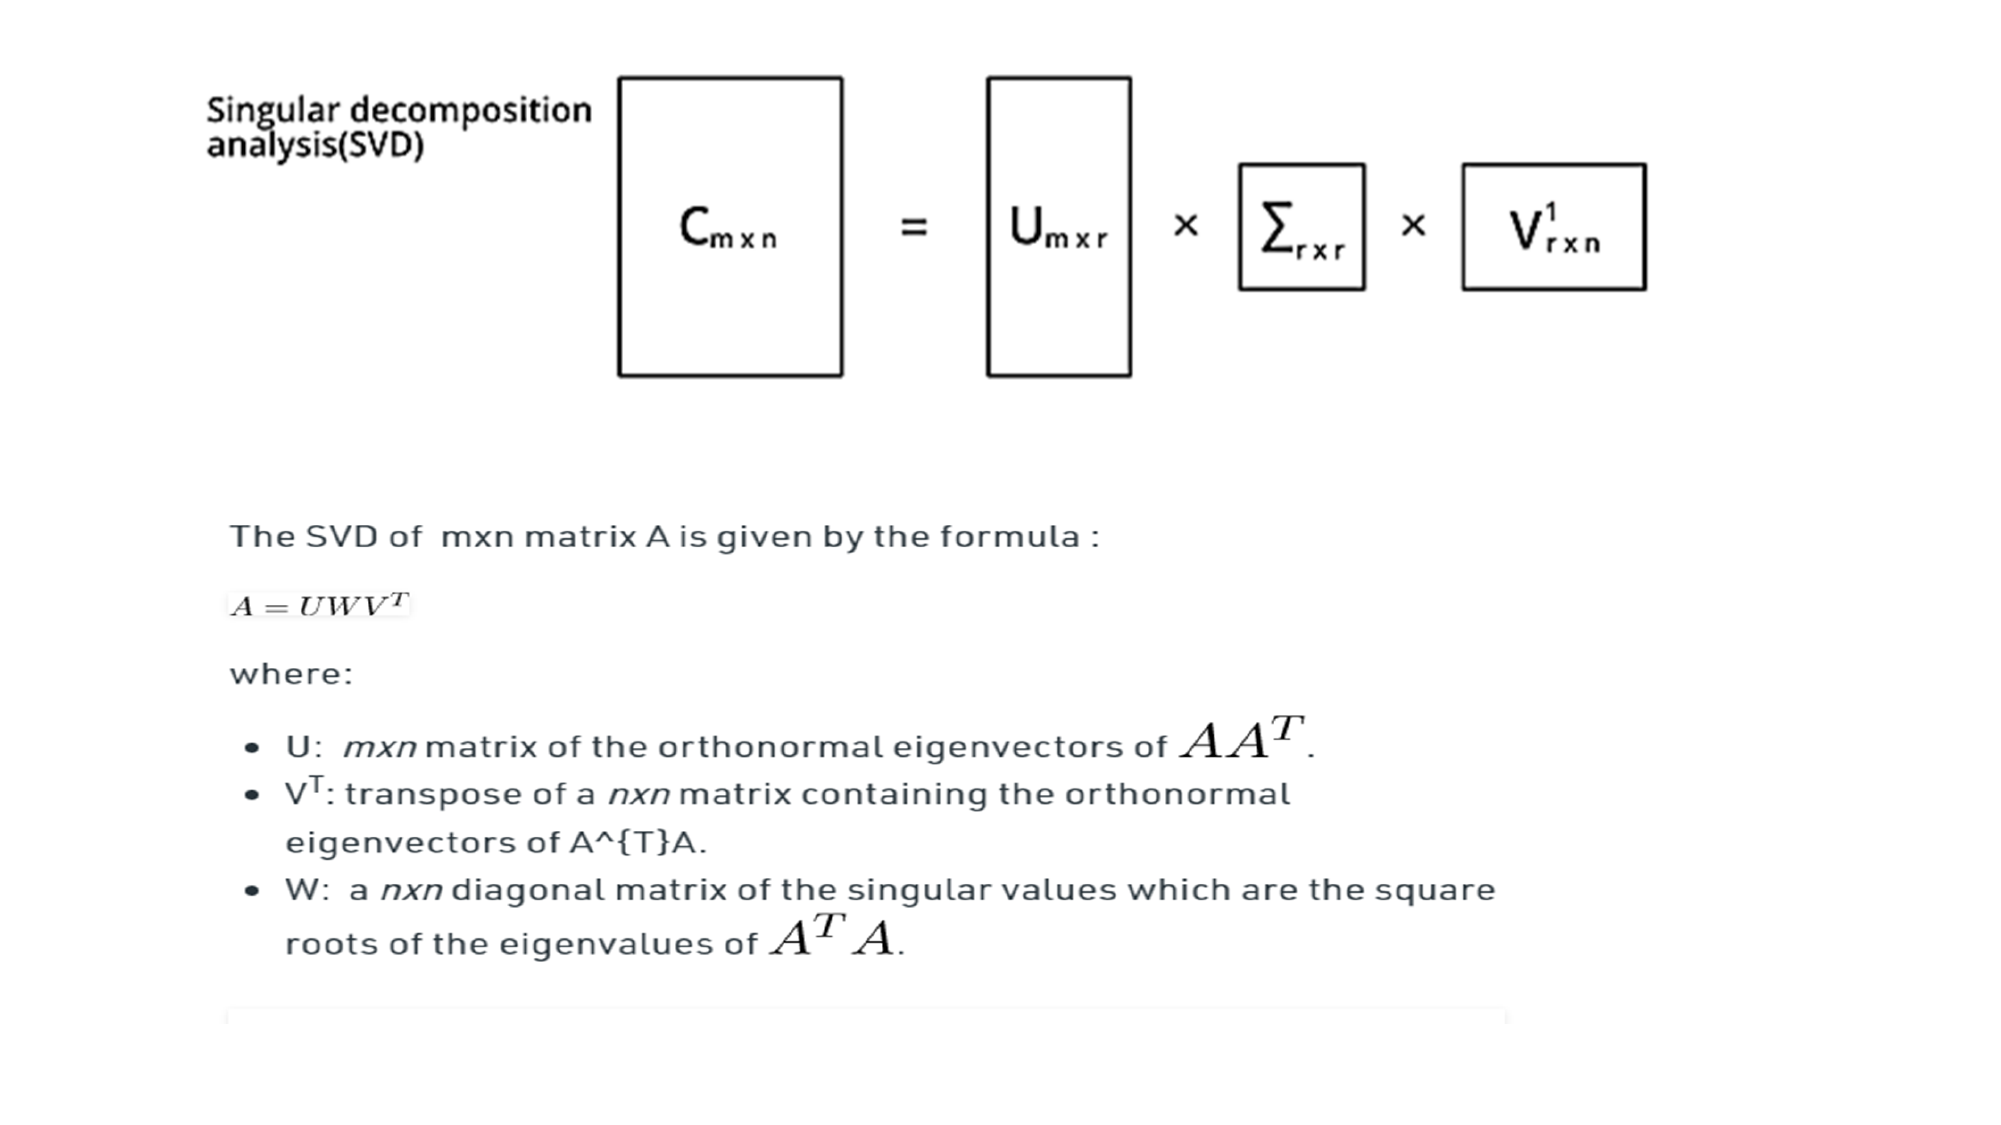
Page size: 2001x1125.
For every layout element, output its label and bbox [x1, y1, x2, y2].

picture [149, 0, 1731, 454]
list [202, 505, 1547, 1024]
